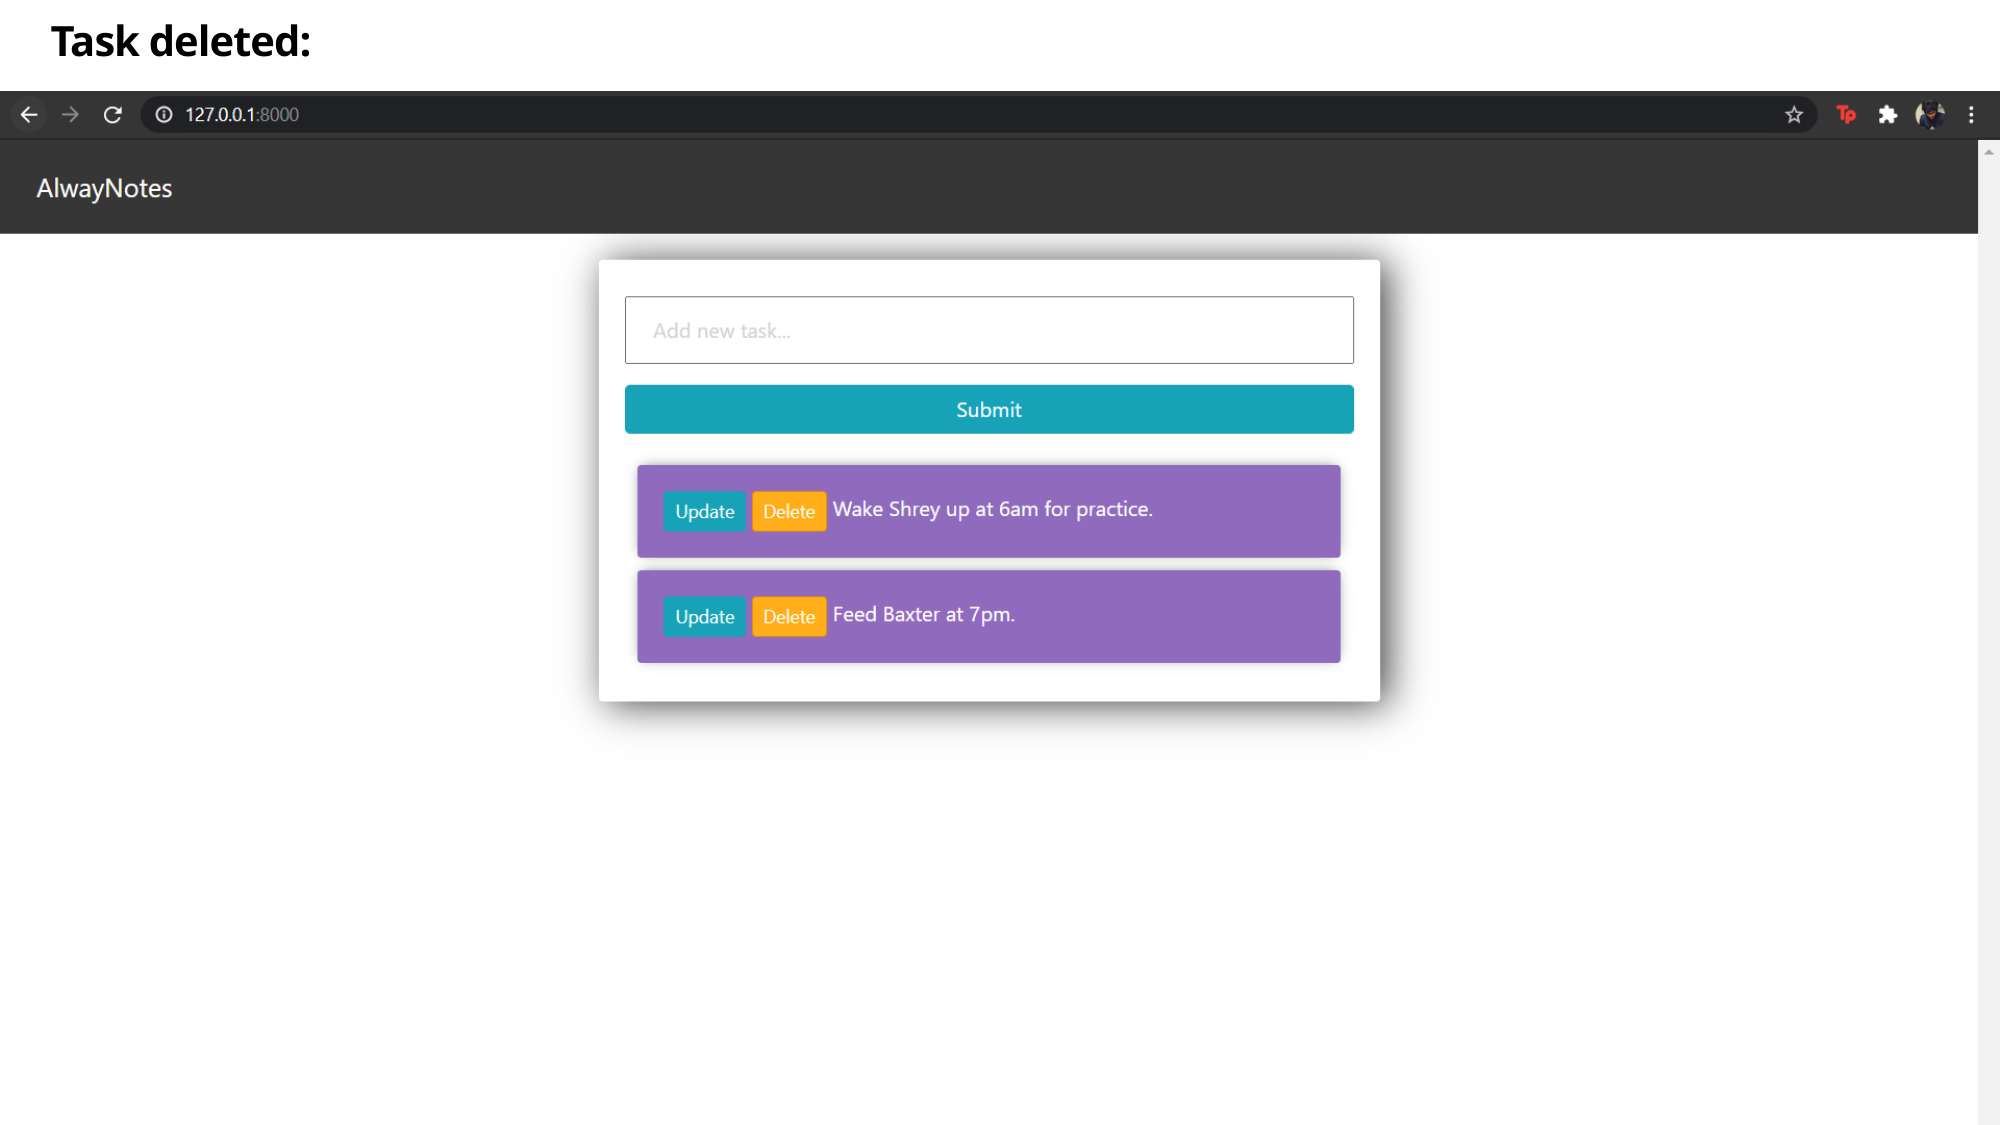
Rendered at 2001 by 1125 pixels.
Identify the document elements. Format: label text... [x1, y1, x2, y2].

picture [0, 90, 2000, 1125]
text_box Task deleted: [35, 14, 637, 86]
